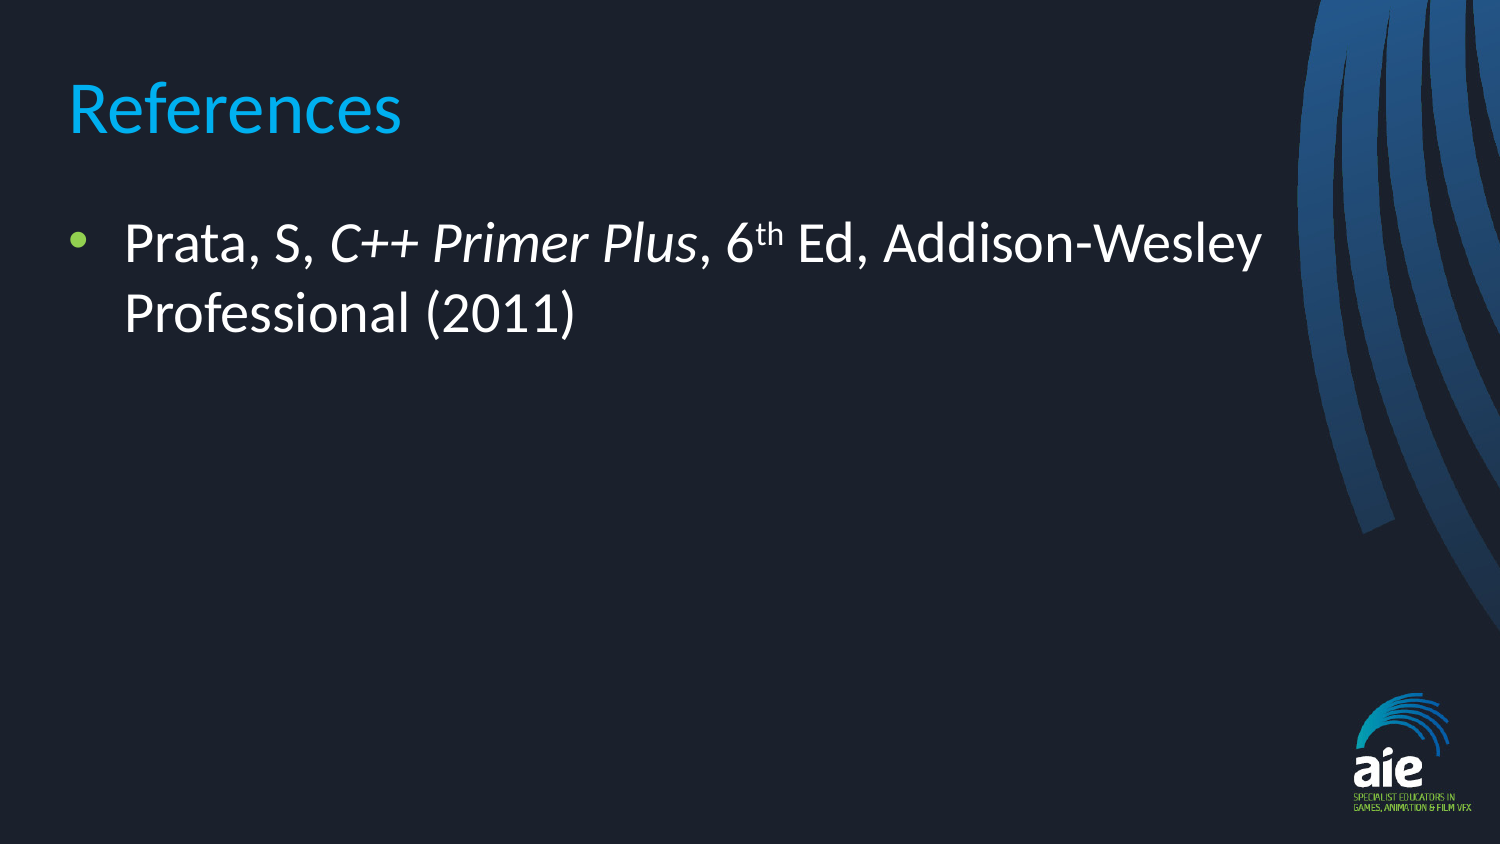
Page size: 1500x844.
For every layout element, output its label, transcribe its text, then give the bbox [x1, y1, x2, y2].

list Prata, S, C++ Primer Plus, 6th Ed, Addison-Wesley Professional (2011) [53, 196, 1376, 754]
title References [53, 33, 1425, 175]
picture [0, 0, 1500, 844]
